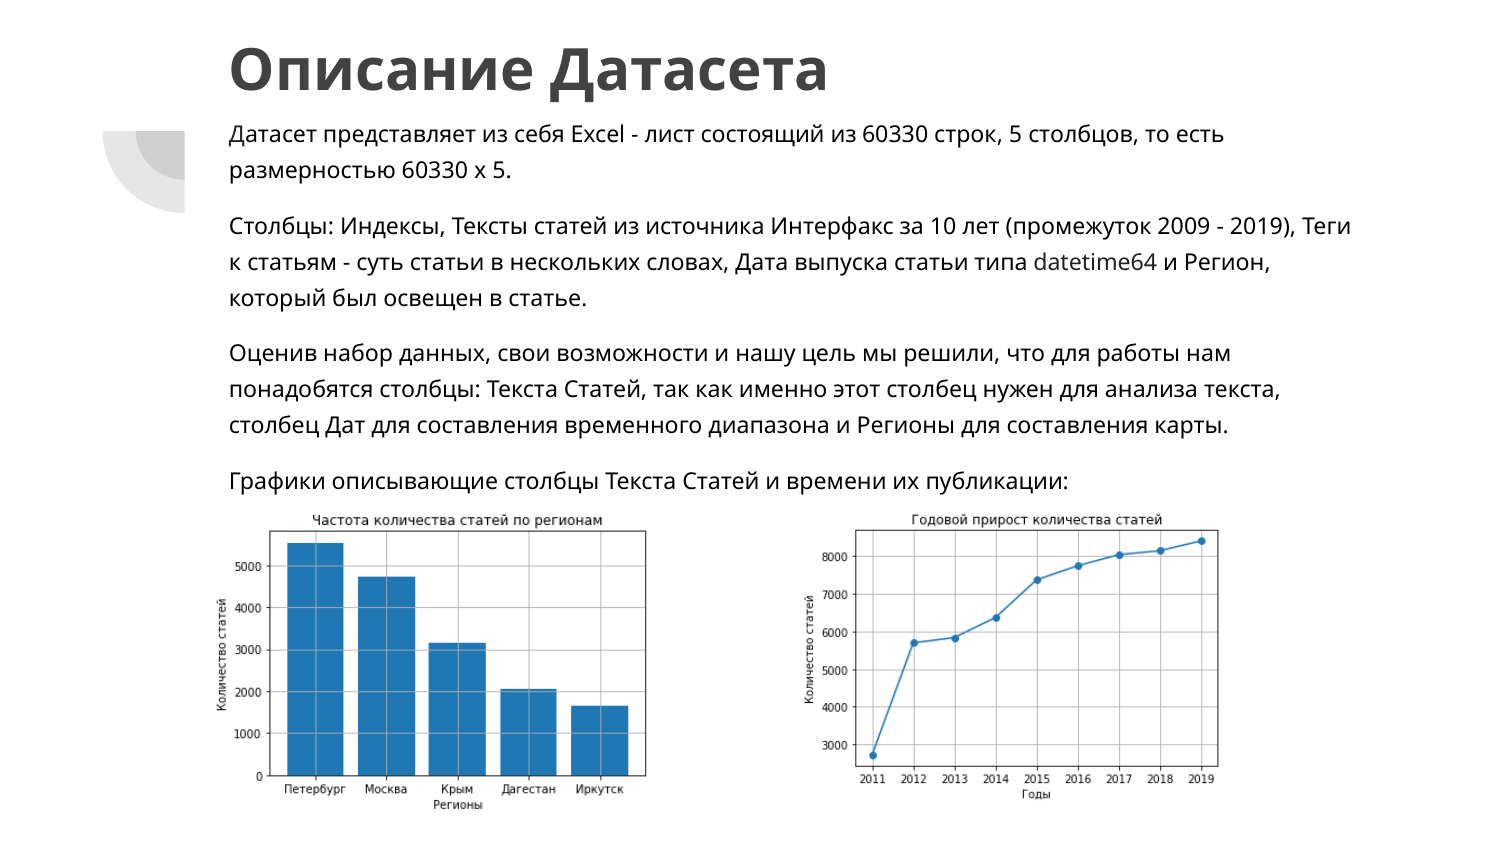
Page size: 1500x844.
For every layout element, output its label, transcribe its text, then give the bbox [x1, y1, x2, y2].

picture [798, 506, 1226, 807]
list Датасет представляет из себя Excel - лист состоящий из 60330 строк, 5 столбцов, то есть размерностью 60330 x 5. Столбцы: Индексы, Тексты статей из источника Интерфакс за 10 лет (промежуток 2009 - 2019), Теги к статьям - суть статьи в нескольких словах, Дата выпуска статьи типа datetime64 и Регион, который был освещен в статье. Оценив набор данных, свои возможности и нашу цель мы решили, что для работы нам понадобятся столбцы: Текста Статей, так как именно этот столбец нужен для анализа текста, столбец Дат для составления временного диапазона и Регионы для составления карты. Графики описывающие столбцы Текста Статей и времени их публикации: [213, 98, 1368, 516]
title Описание Датасета [213, 13, 1368, 98]
picture [209, 506, 653, 818]
